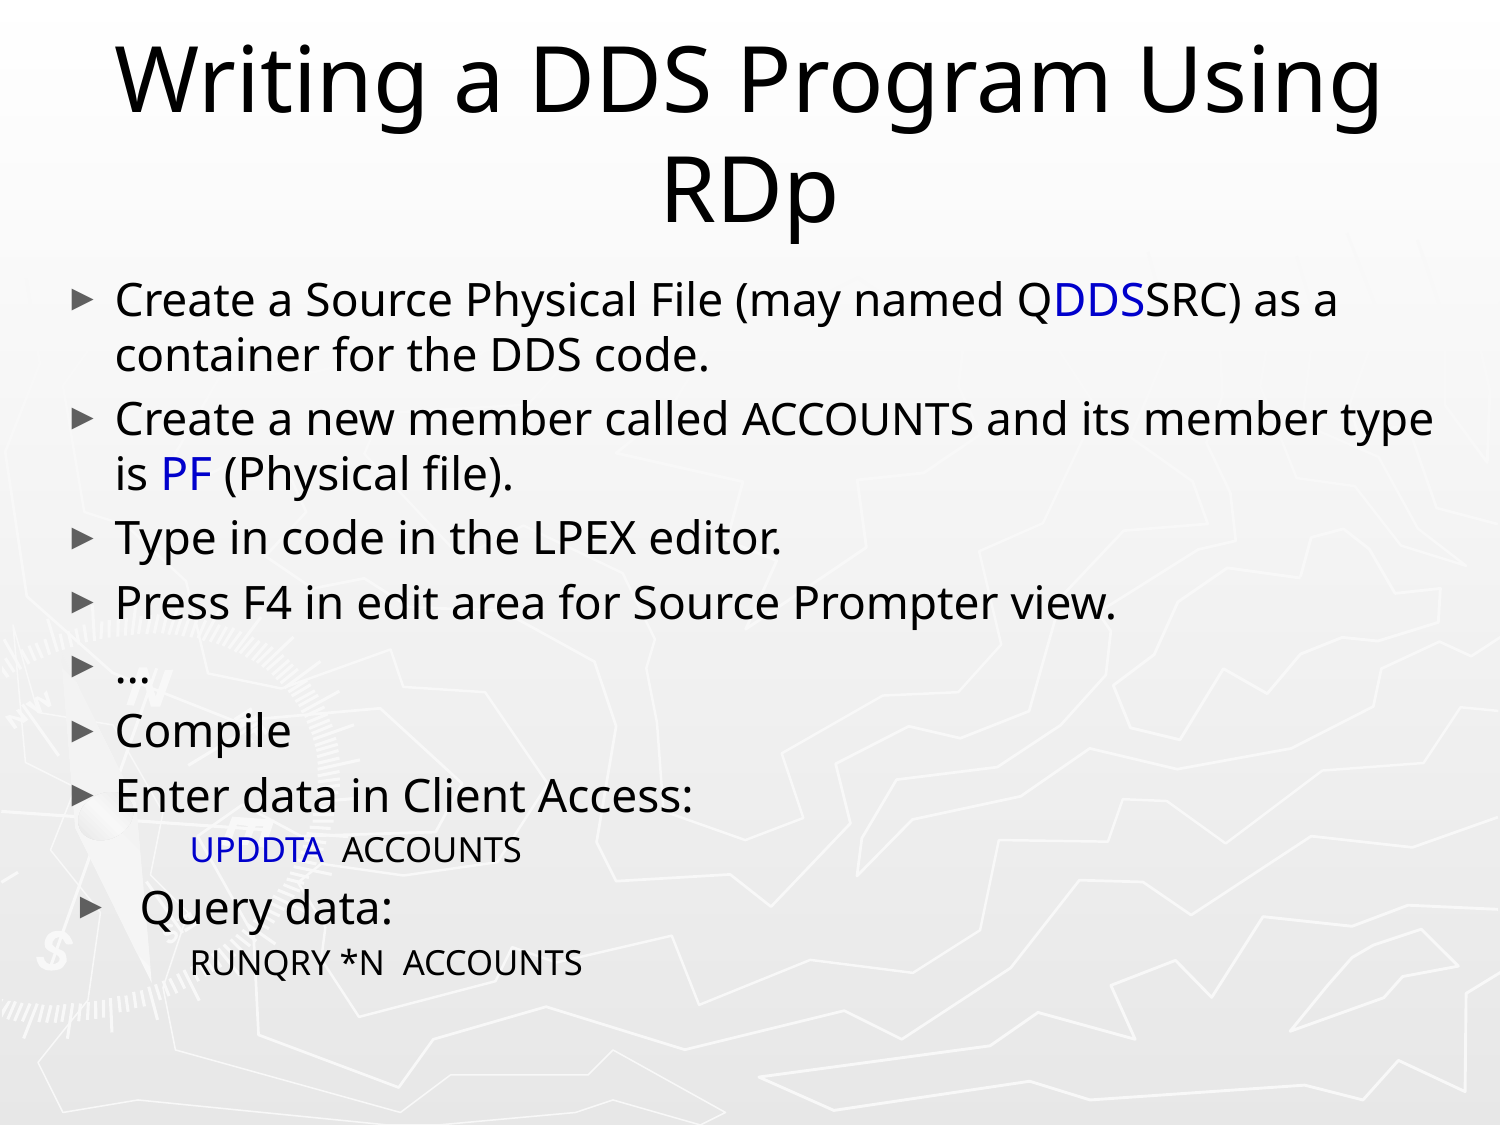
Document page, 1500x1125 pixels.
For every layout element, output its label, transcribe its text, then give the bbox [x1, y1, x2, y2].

title Writing a DDS Program Using RDp [49, 37, 1451, 225]
list Create a Source Physical File (may named QDDSSRC) as a container for the DDS code. Create a new member called ACCOUNTS and its member type is PF (Physical file). Type in code in the LPEX editor. Press F4 in edit area for Source Prompter view. … Compile Enter data in Client Access: UPDDTA ACCOUNTS Query data: RUNQRY *N ACCOUNTS [49, 262, 1451, 1001]
